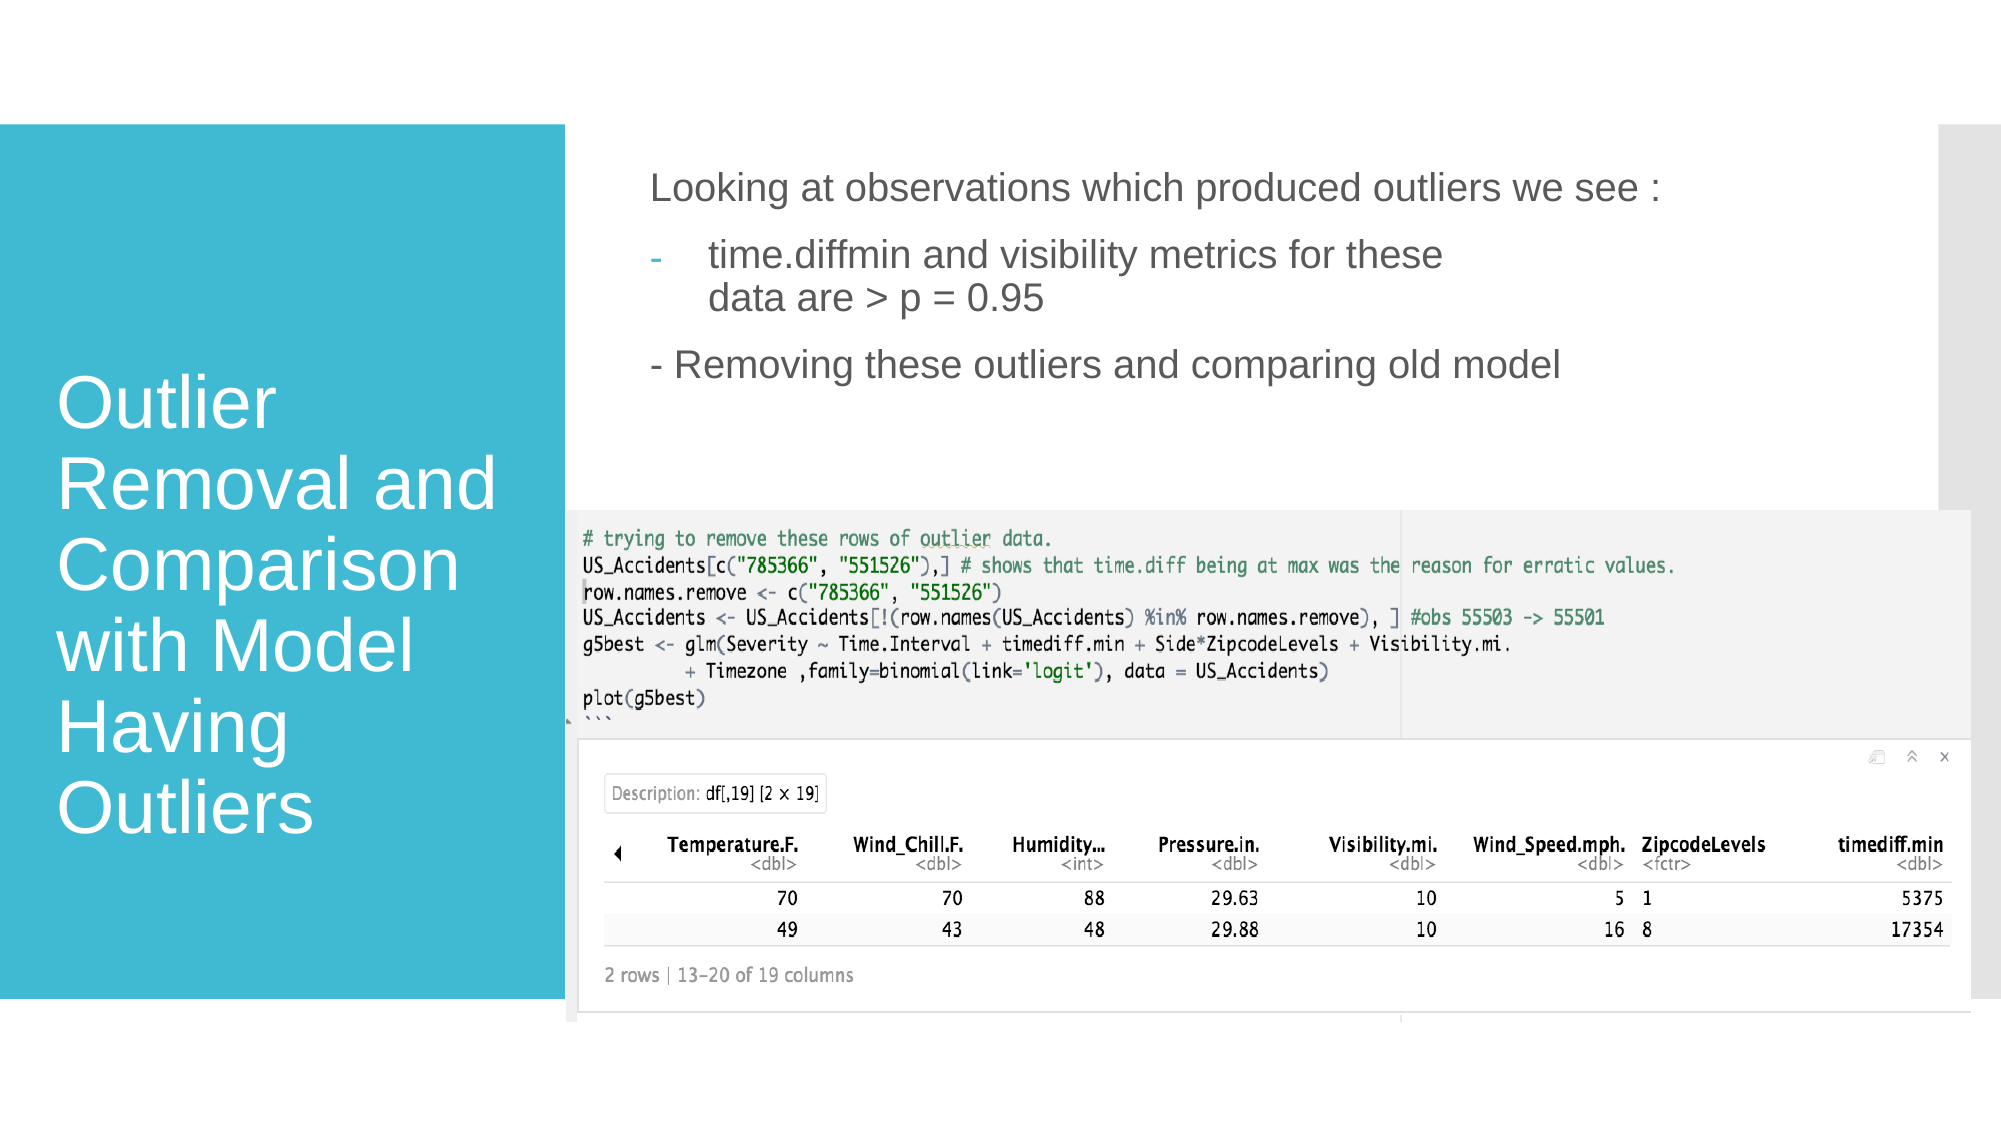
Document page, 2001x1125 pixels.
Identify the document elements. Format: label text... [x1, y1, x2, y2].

title Outlier Removal and Comparison with Model Having Outliers [41, 184, 526, 940]
picture [565, 510, 1971, 1022]
list Looking at observations which produced outliers we see : time.diffmin and visibility metrics for these data are > p = 0.95 - Removing these outliers and comparing old model [634, 141, 1704, 413]
